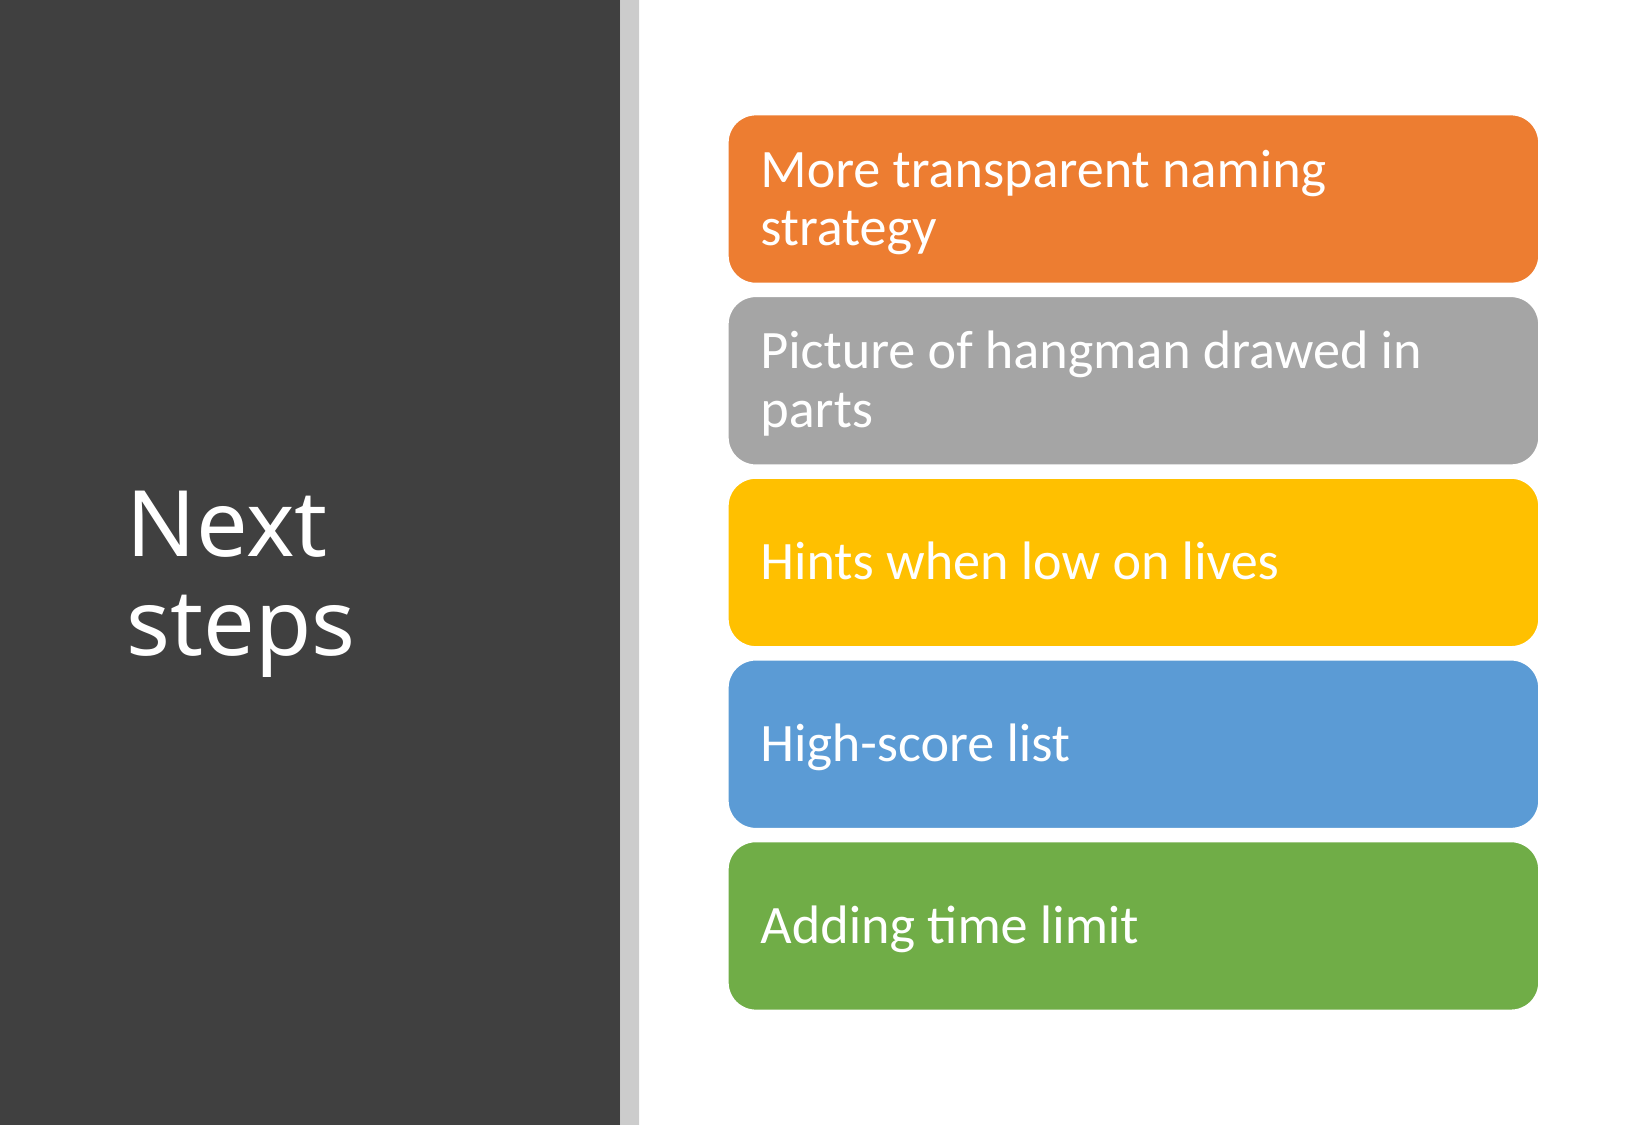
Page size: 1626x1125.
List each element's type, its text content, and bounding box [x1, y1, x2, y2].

text_box [619, 0, 640, 1125]
text_box [0, 0, 619, 1125]
title Next steps [111, 133, 557, 1020]
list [727, 105, 1540, 1020]
